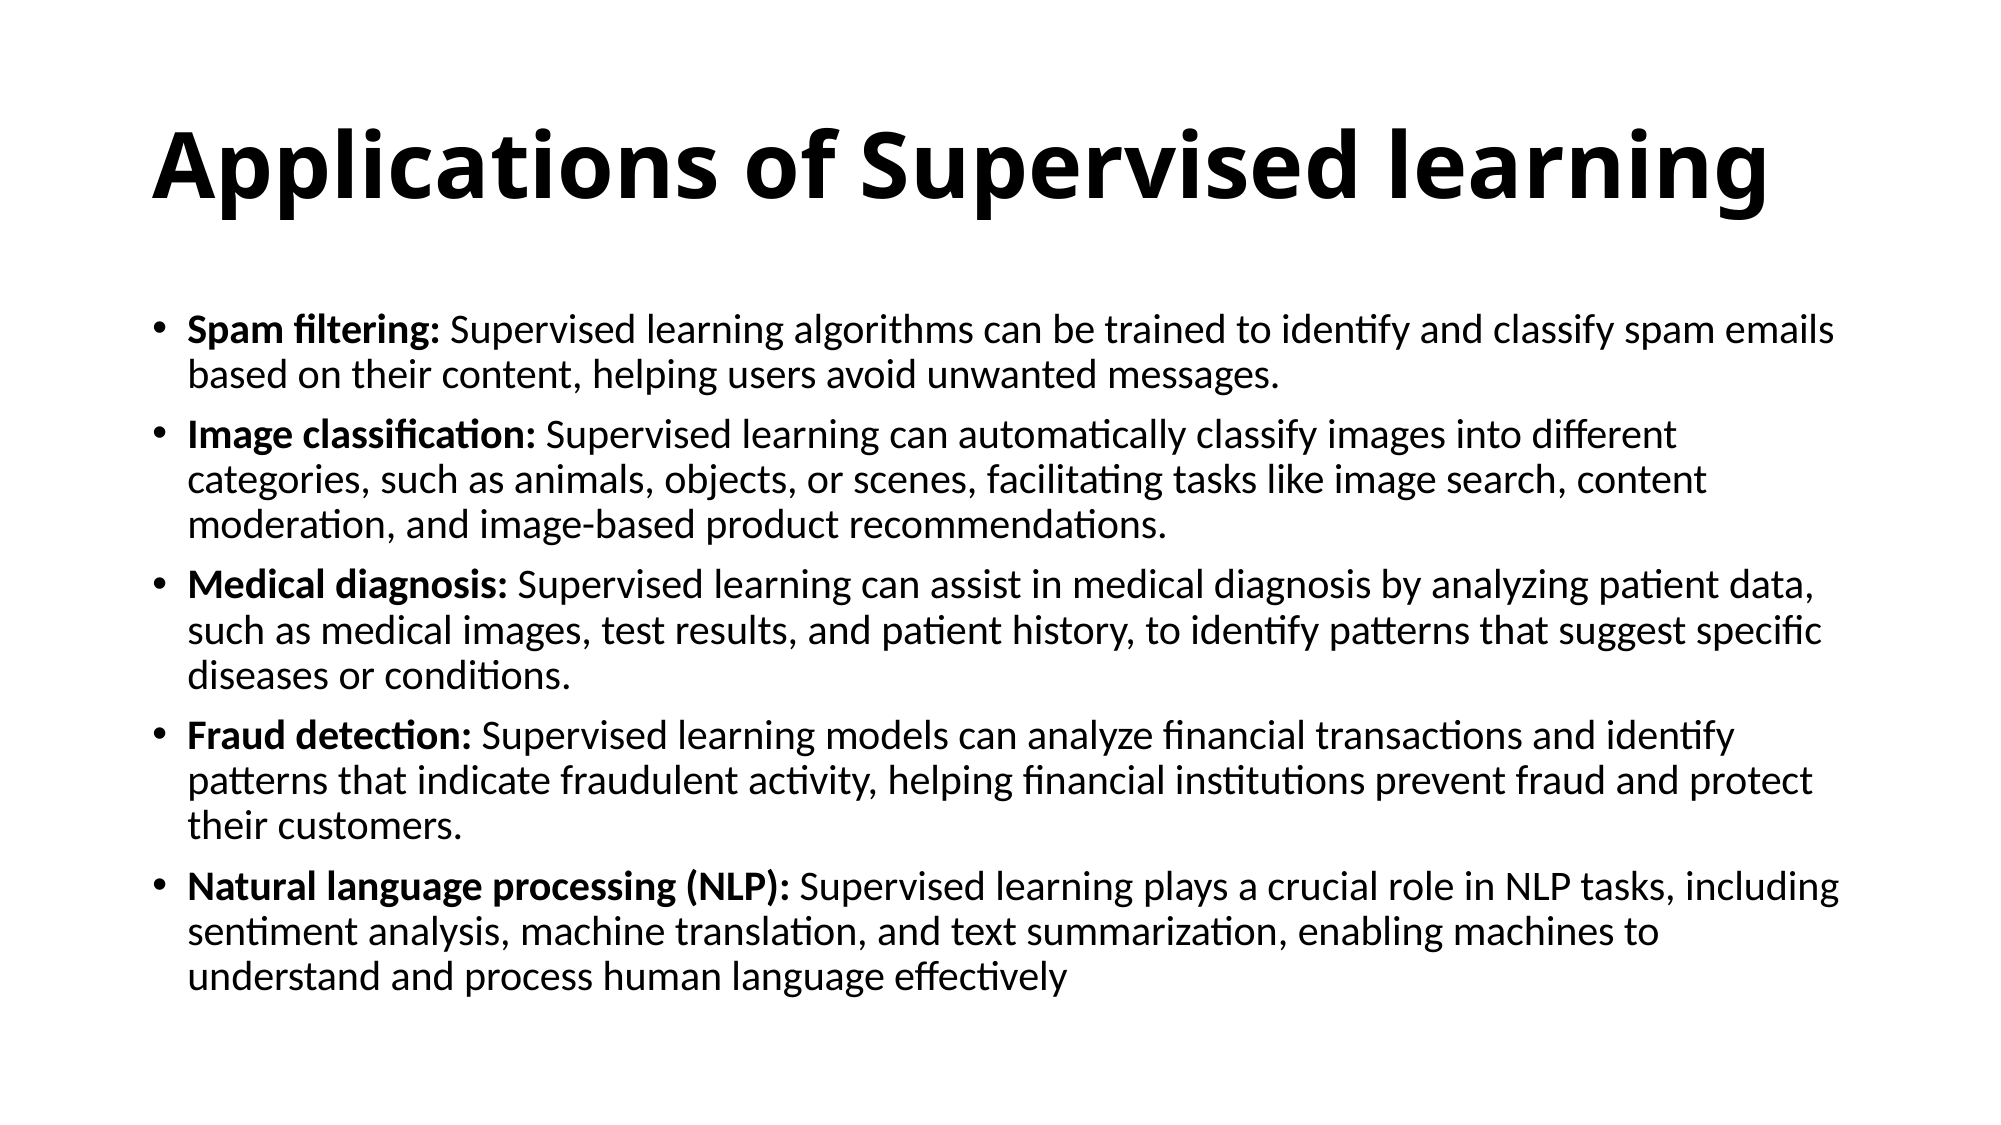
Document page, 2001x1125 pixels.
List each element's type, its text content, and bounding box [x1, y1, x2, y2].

title Applications of Supervised learning [137, 59, 1863, 278]
list Spam filtering: Supervised learning algorithms can be trained to identify and classify spam emails based on their content, helping users avoid unwanted messages. Image classification: Supervised learning can automatically classify images into different categories, such as animals, objects, or scenes, facilitating tasks like image search, content moderation, and image-based product recommendations. Medical diagnosis: Supervised learning can assist in medical diagnosis by analyzing patient data, such as medical images, test results, and patient history, to identify patterns that suggest specific diseases or conditions. Fraud detection: Supervised learning models can analyze financial transactions and identify patterns that indicate fraudulent activity, helping financial institutions prevent fraud and protect their customers. Natural language processing (NLP): Supervised learning plays a crucial role in NLP tasks, including sentiment analysis, machine translation, and text summarization, enabling machines to understand and process human language effectively [137, 299, 1863, 1014]
